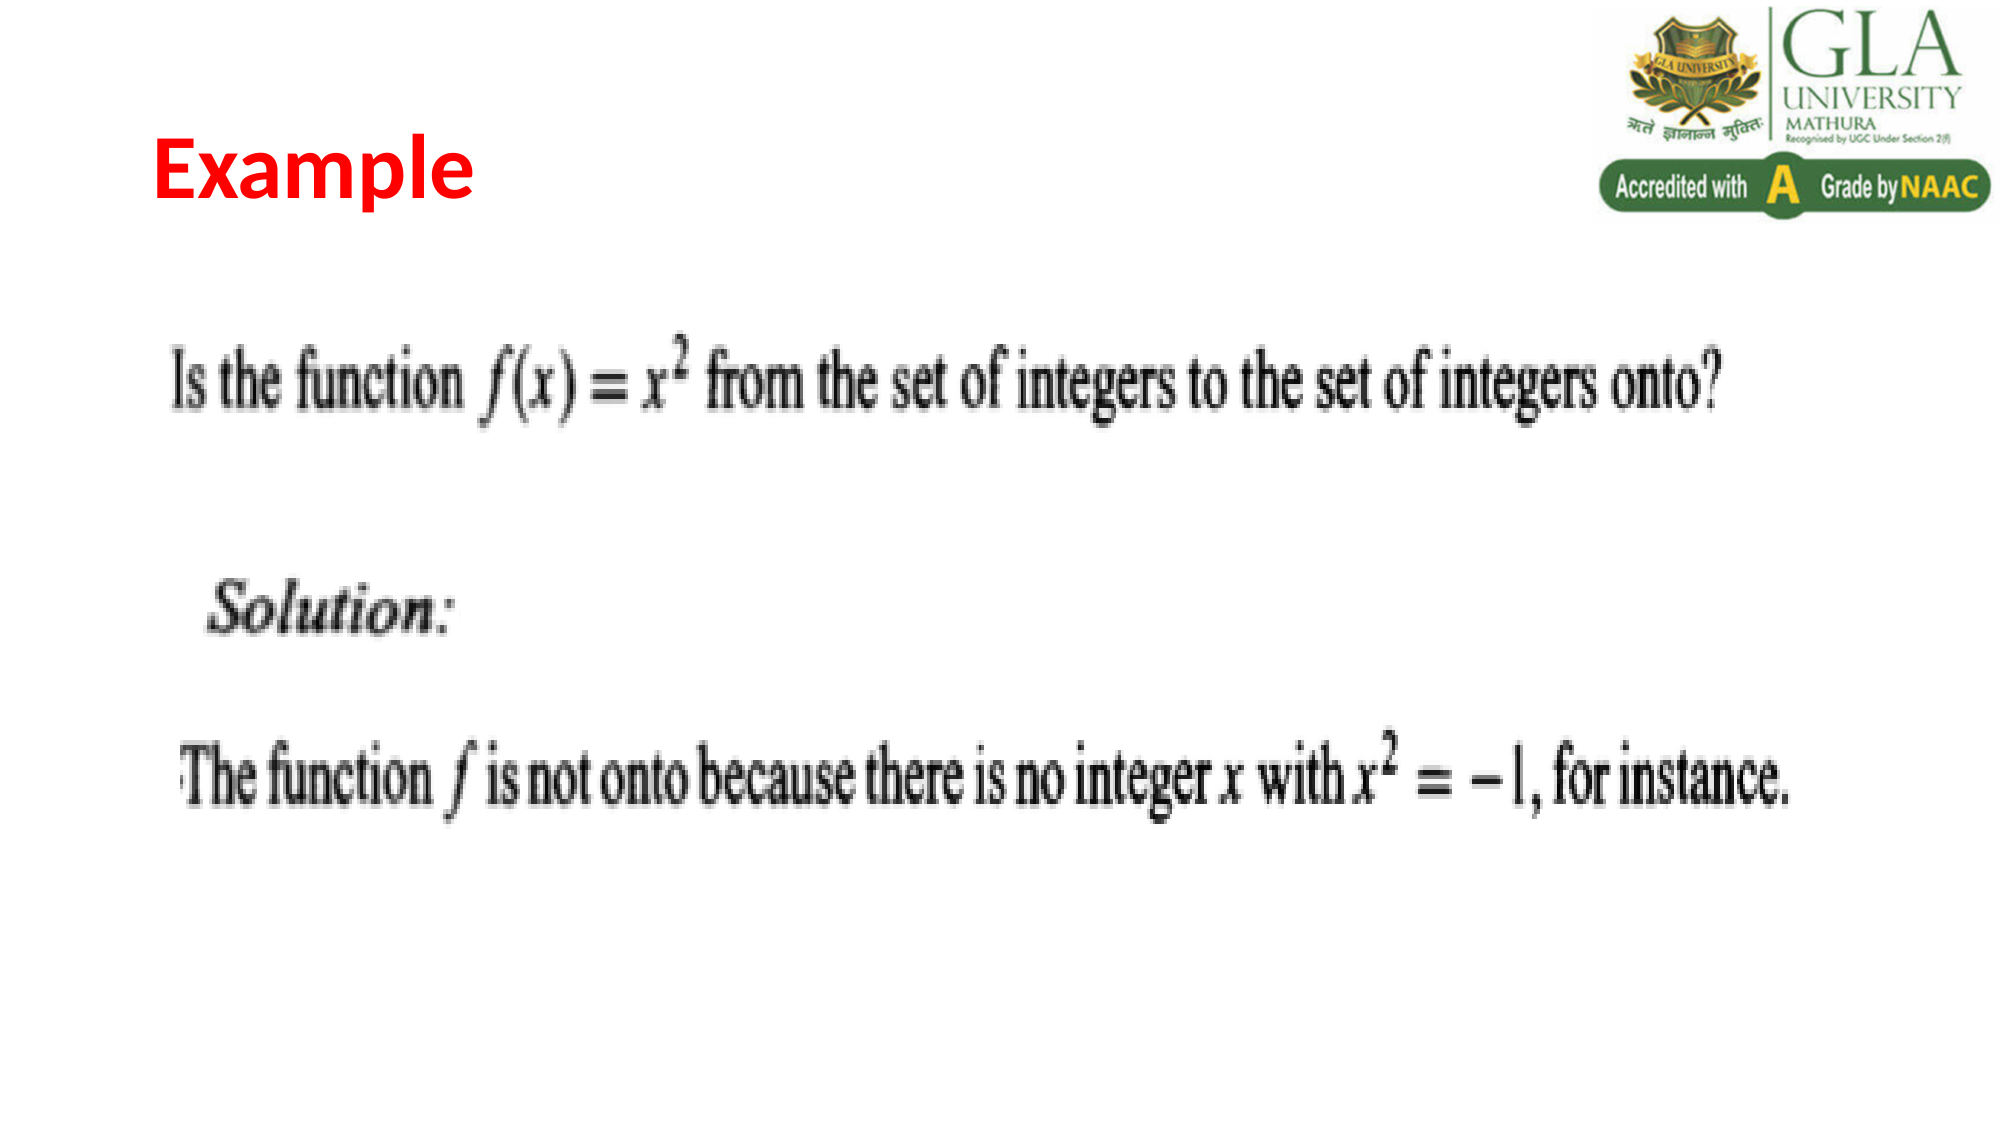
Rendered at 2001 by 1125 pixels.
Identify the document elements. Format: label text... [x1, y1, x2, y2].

picture [1592, 6, 2000, 224]
picture [137, 521, 1820, 896]
title Example [137, 59, 1863, 278]
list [116, 313, 1781, 473]
